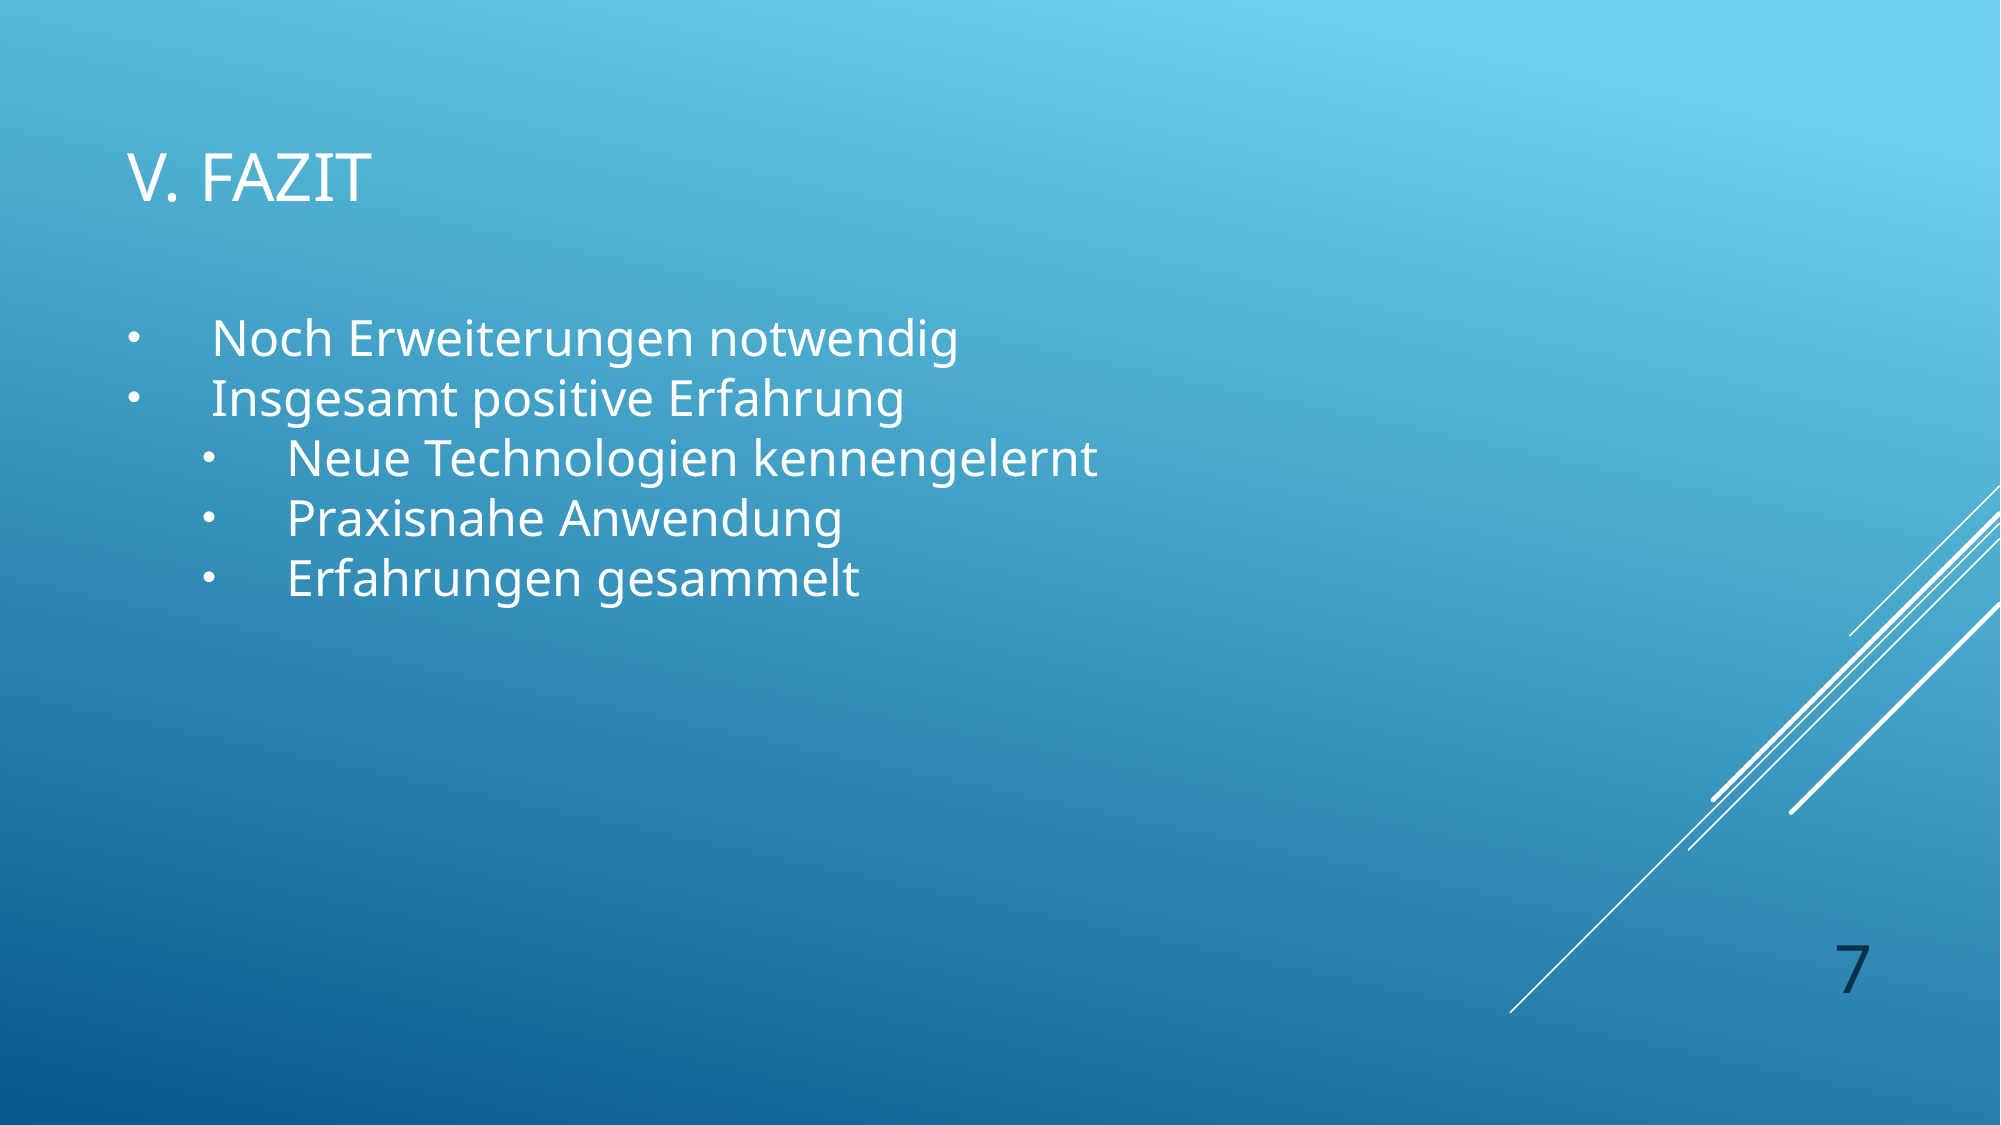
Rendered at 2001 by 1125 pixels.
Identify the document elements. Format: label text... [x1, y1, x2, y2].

text_box Noch Erweiterungen notwendig Insgesamt positive Erfahrung Neue Technologien kennengelernt Praxisnahe Anwendung Erfahrungen gesammelt [112, 298, 1513, 984]
text_box V. Fazit [112, 112, 1763, 238]
text_box 7 [1699, 915, 1888, 1025]
